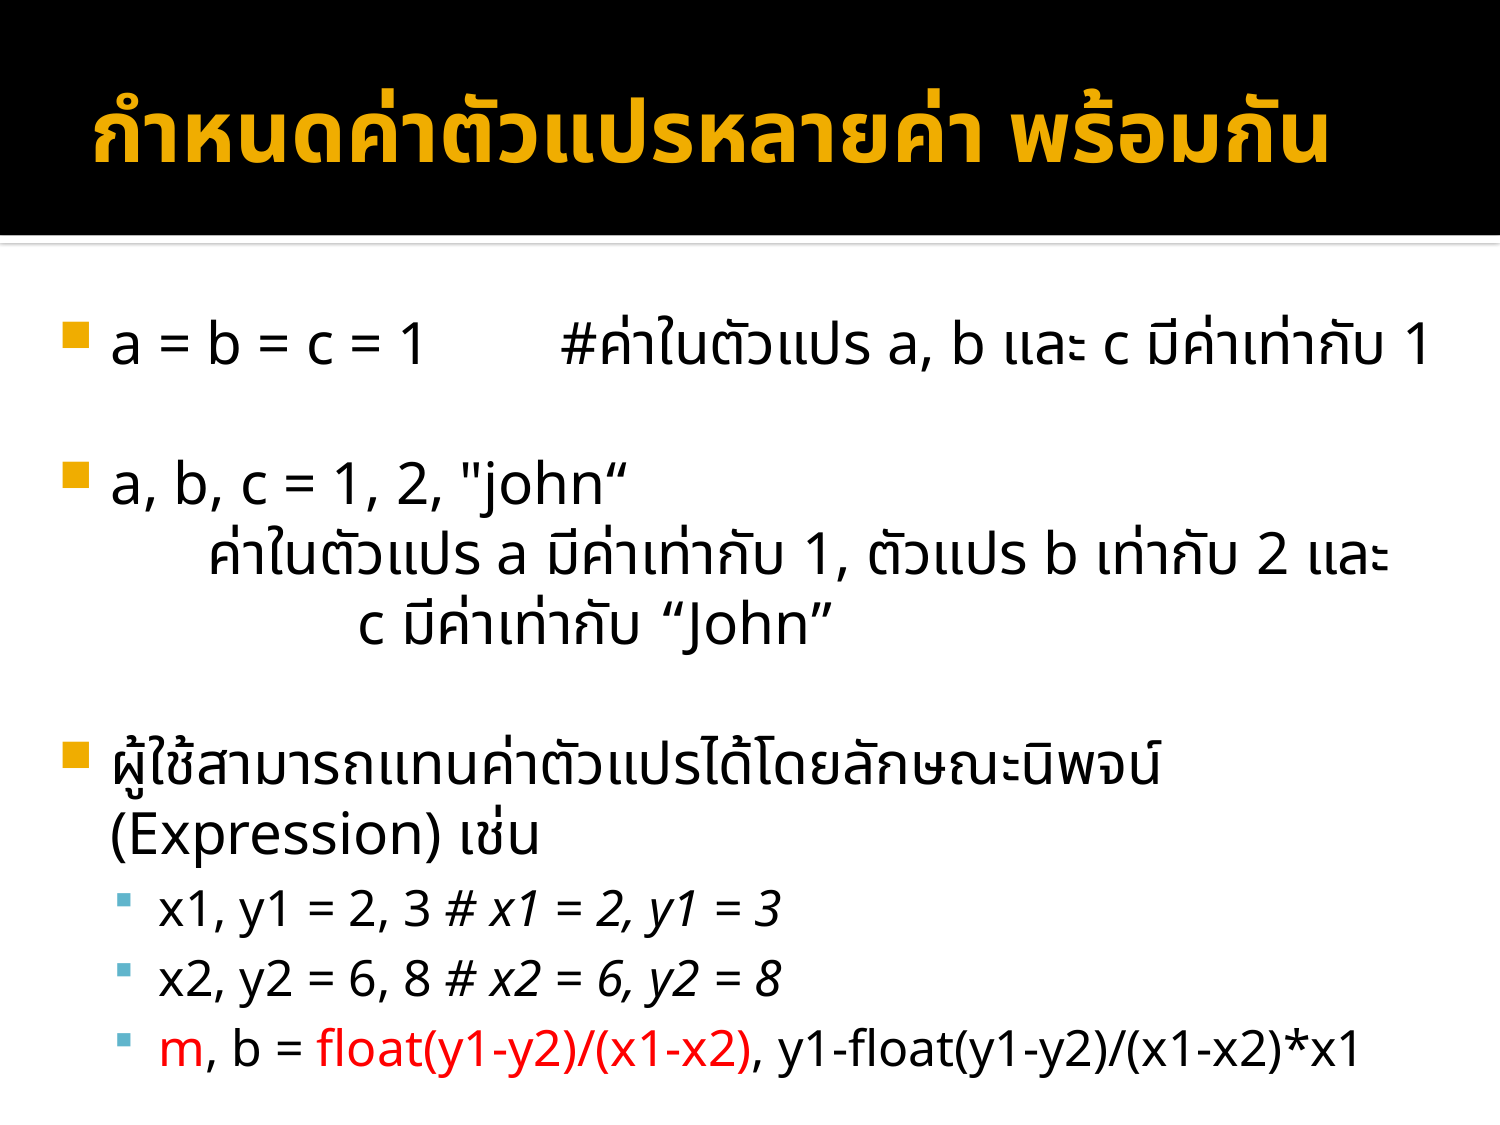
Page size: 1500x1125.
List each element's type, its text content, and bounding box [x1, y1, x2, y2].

list a = b = c = 1 #ค่าในตัวแปร a, b และ c มีค่าเท่ากับ 1 a, b, c = 1, 2, "john“ ค่าในตัวแปร a มีค่าเท่ากับ 1, ตัวแปร b เท่ากับ 2 และ c มีค่าเท่ากับ “John” ผู้ใช้สามารถแทนค่าตัวแปรได้โดยลักษณะนิพจน์ (Expression) เช่น x1, y1 = 2, 3 # x1 = 2, y1 = 3 x2, y2 = 6, 8 # x2 = 6, y2 = 8 m, b = float(y1-y2)/(x1-x2), y1-float(y1-y2)/(x1-x2)*x1 [29, 291, 1483, 1050]
title กำหนดค่าตัวแปรหลายค่า พร้อมกัน [75, 25, 1425, 231]
